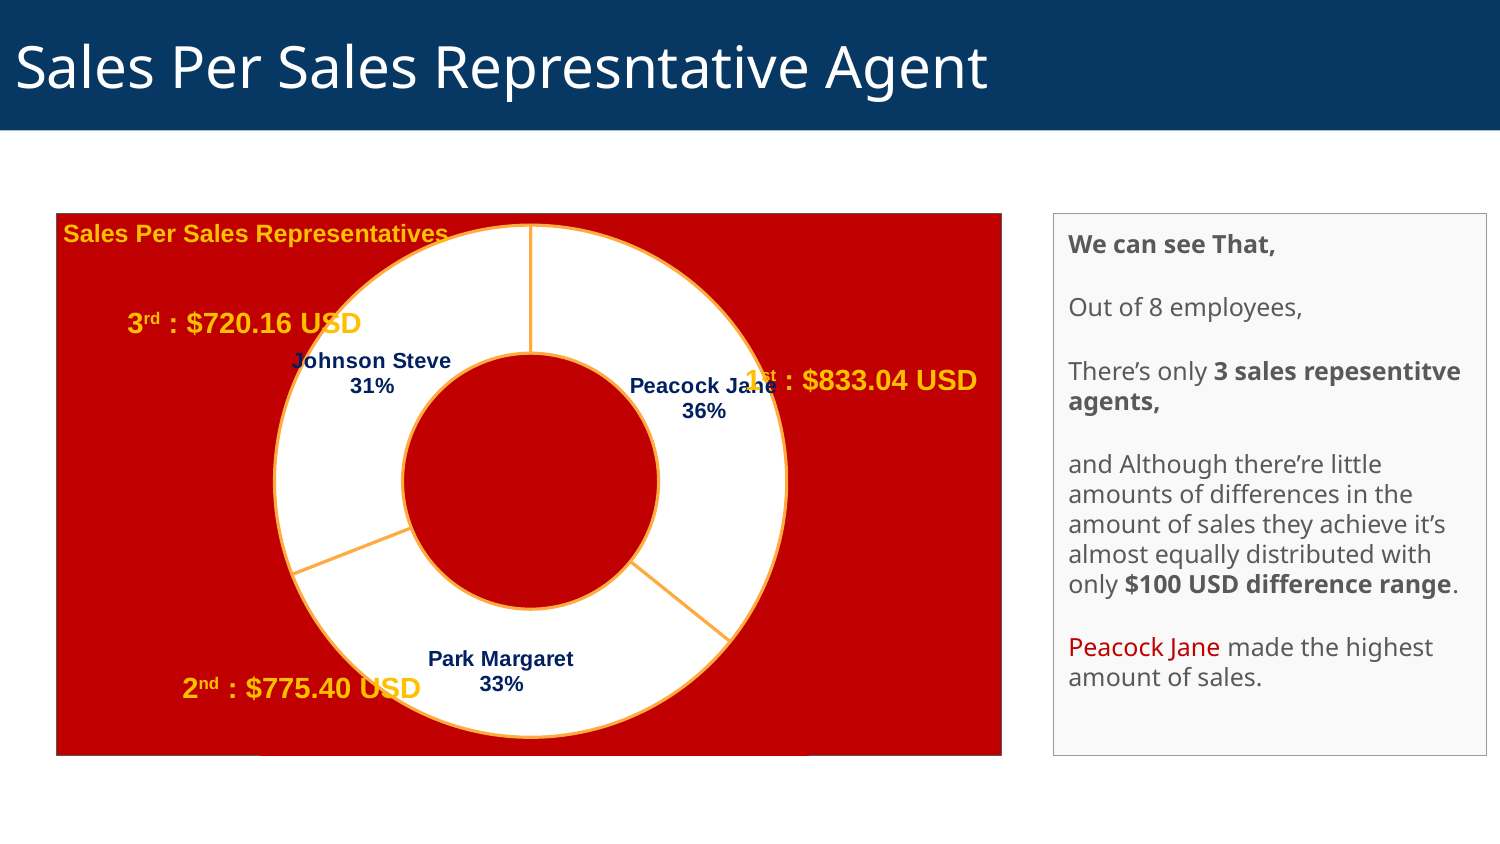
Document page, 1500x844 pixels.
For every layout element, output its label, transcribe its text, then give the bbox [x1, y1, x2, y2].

text_box [813, 404, 1002, 756]
text_box [56, 256, 253, 756]
chart [258, 213, 810, 756]
title Sales Per Sales Represntative Agent [0, 0, 1500, 131]
text_box Sales Per Sales Representatives [48, 210, 537, 256]
text_box 3rd : $720.16 USD [112, 296, 253, 347]
text_box 1st : $833.04 USD [813, 353, 1024, 404]
text_box [810, 213, 1002, 353]
text_box 2nd : $775.40 USD [167, 661, 253, 712]
list We can see That, Out of 8 employees, There’s only 3 sales repesentitve agents, and Although there’re little amounts of differences in the amount of sales they achieve it’s almost equally distributed with only $100 USD difference range. Peacock Jane made the highest amount of sales. [1053, 213, 1487, 756]
